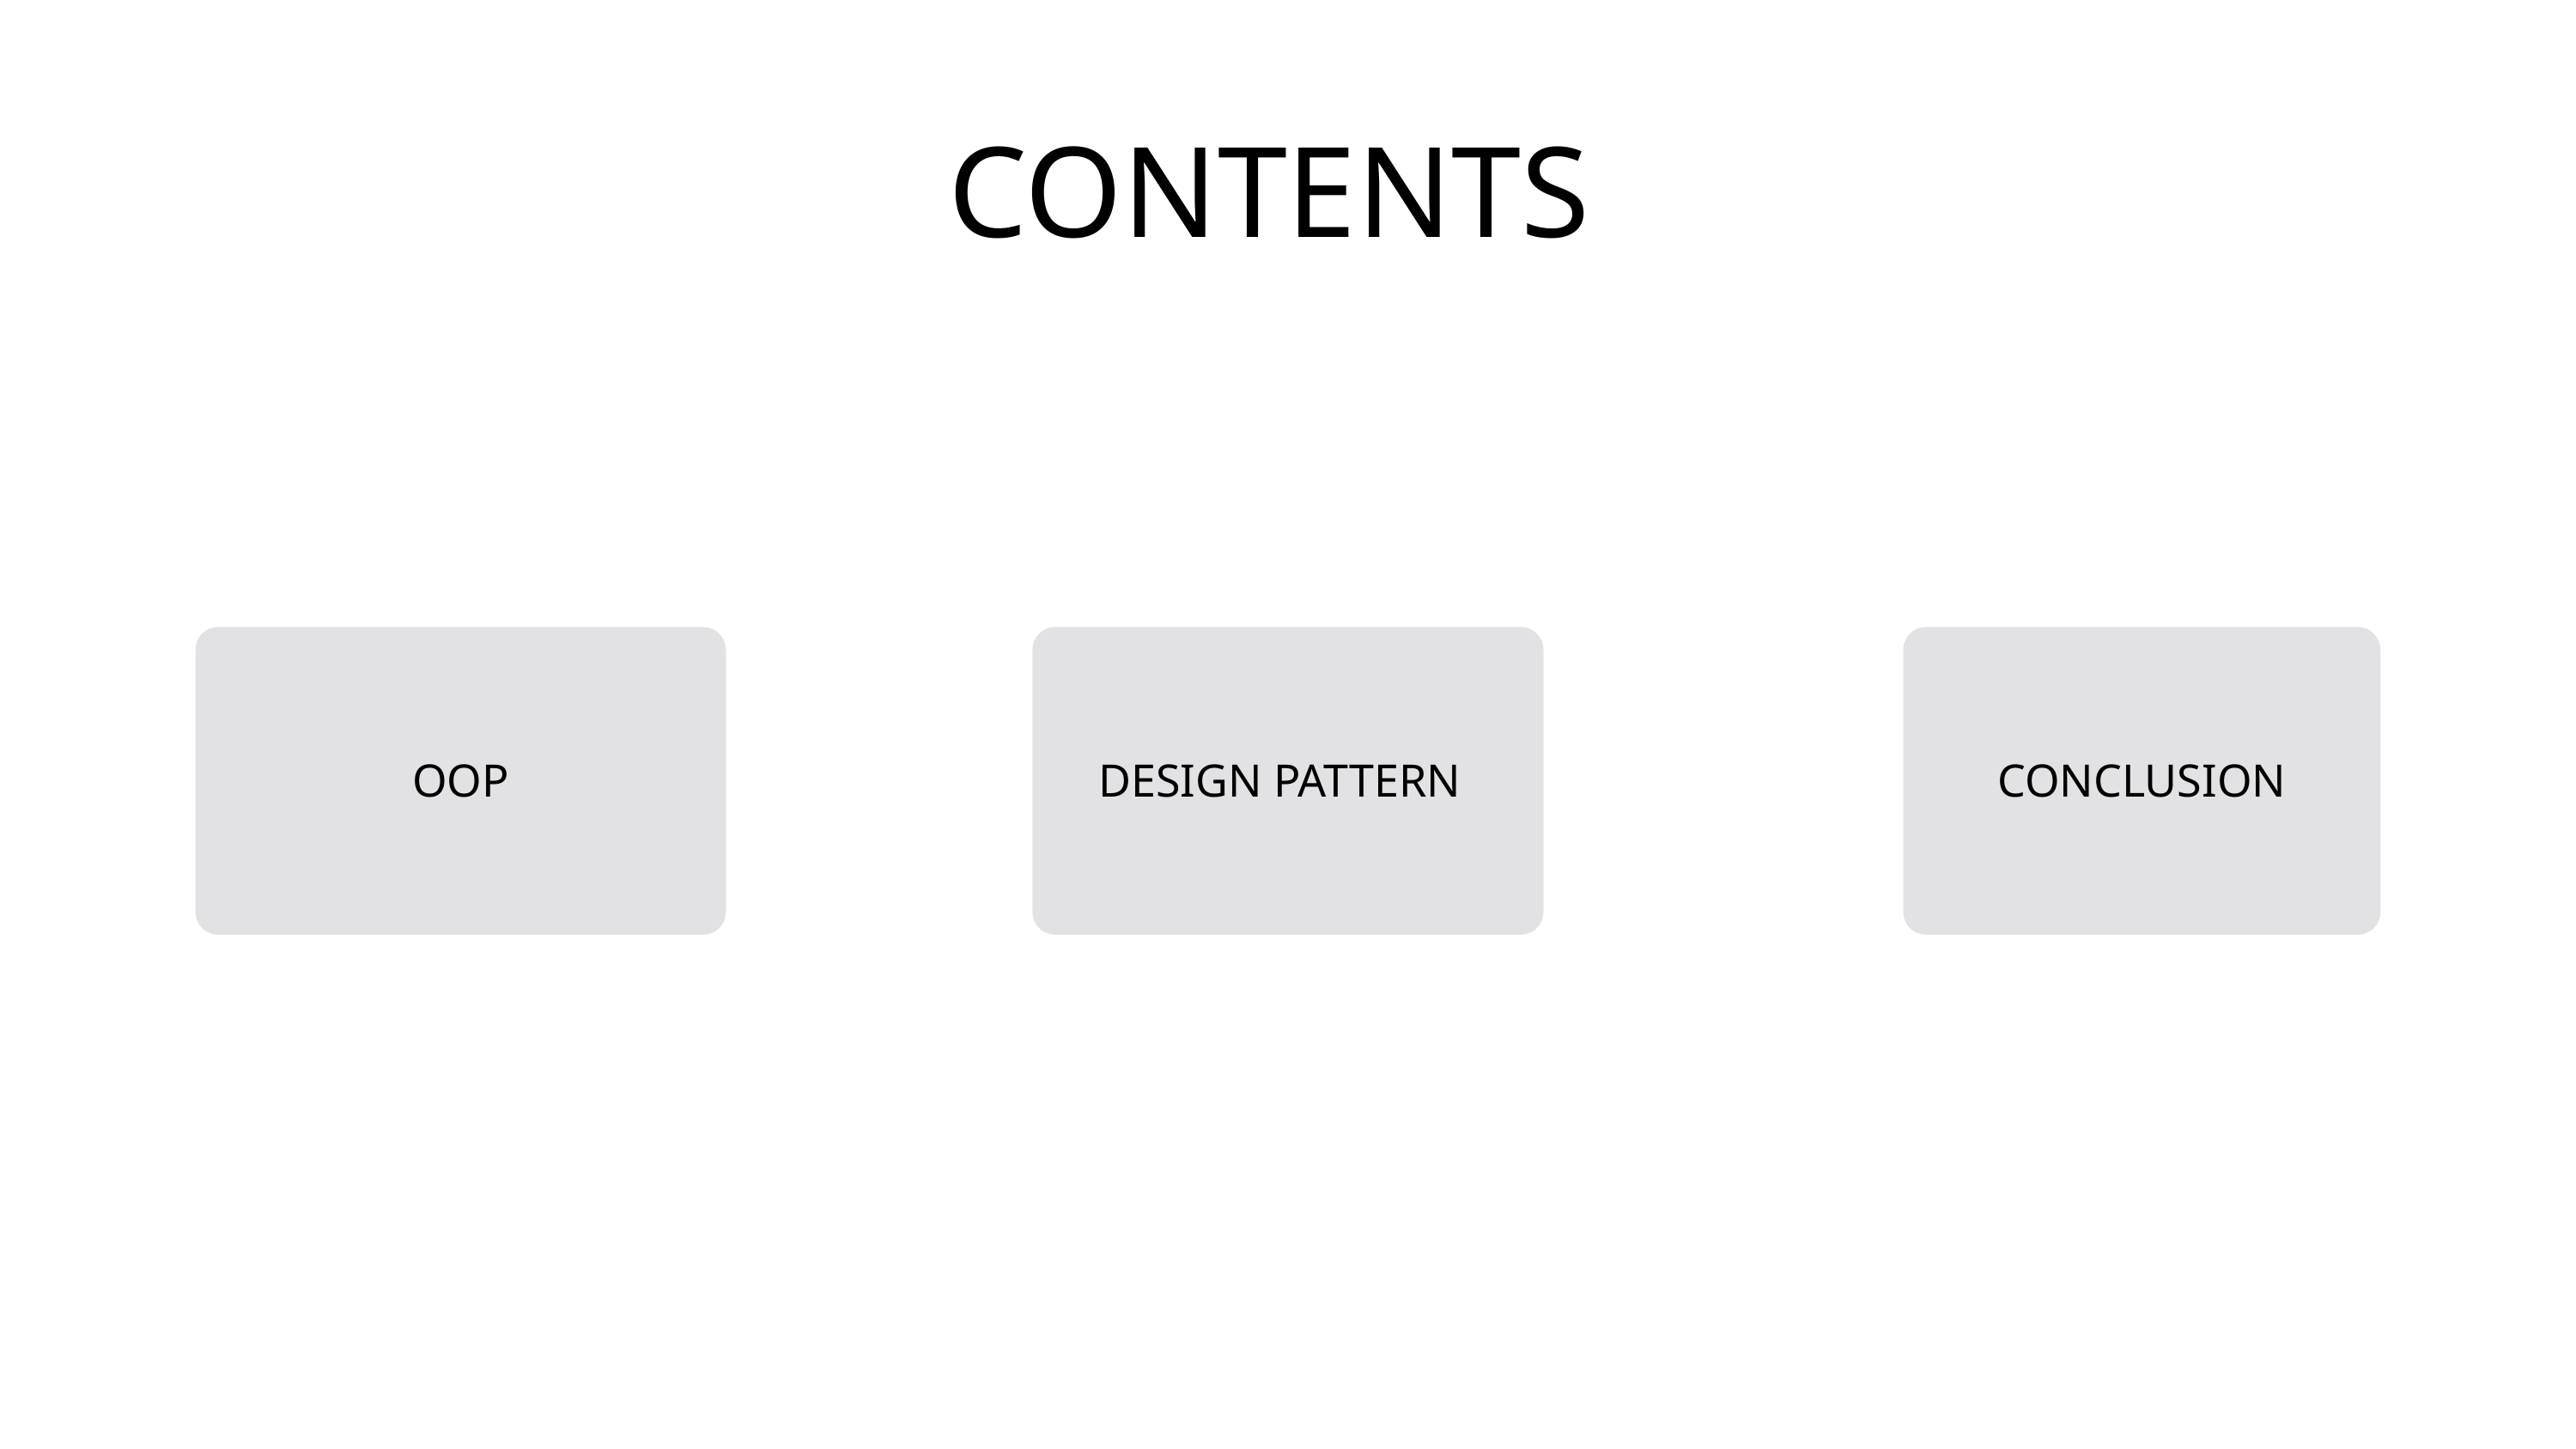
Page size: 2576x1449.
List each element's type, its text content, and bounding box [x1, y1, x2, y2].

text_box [195, 627, 726, 936]
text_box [1903, 627, 2381, 936]
text_box CONTENTS [767, 112, 1771, 264]
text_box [1032, 627, 1544, 936]
